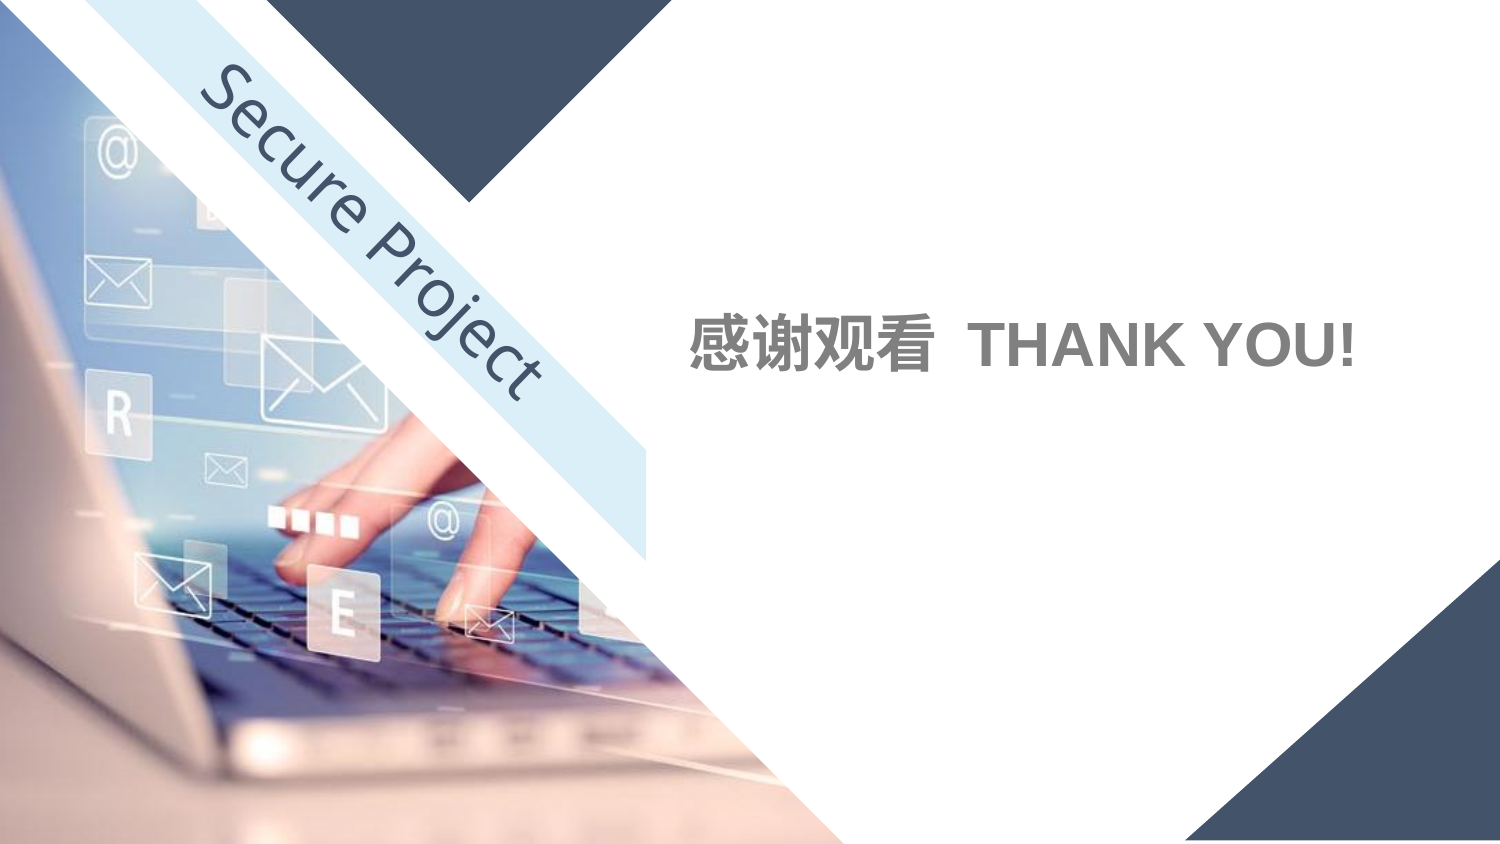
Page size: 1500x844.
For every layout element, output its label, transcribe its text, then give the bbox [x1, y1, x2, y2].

text_box [442, 359, 648, 564]
text_box [1185, 559, 1500, 841]
text_box 感谢观看 THANK YOU! [673, 296, 1440, 416]
text_box [83, 0, 232, 92]
text_box [265, 0, 674, 204]
text_box Secure Project [172, 28, 680, 525]
text_box [0, 0, 846, 844]
